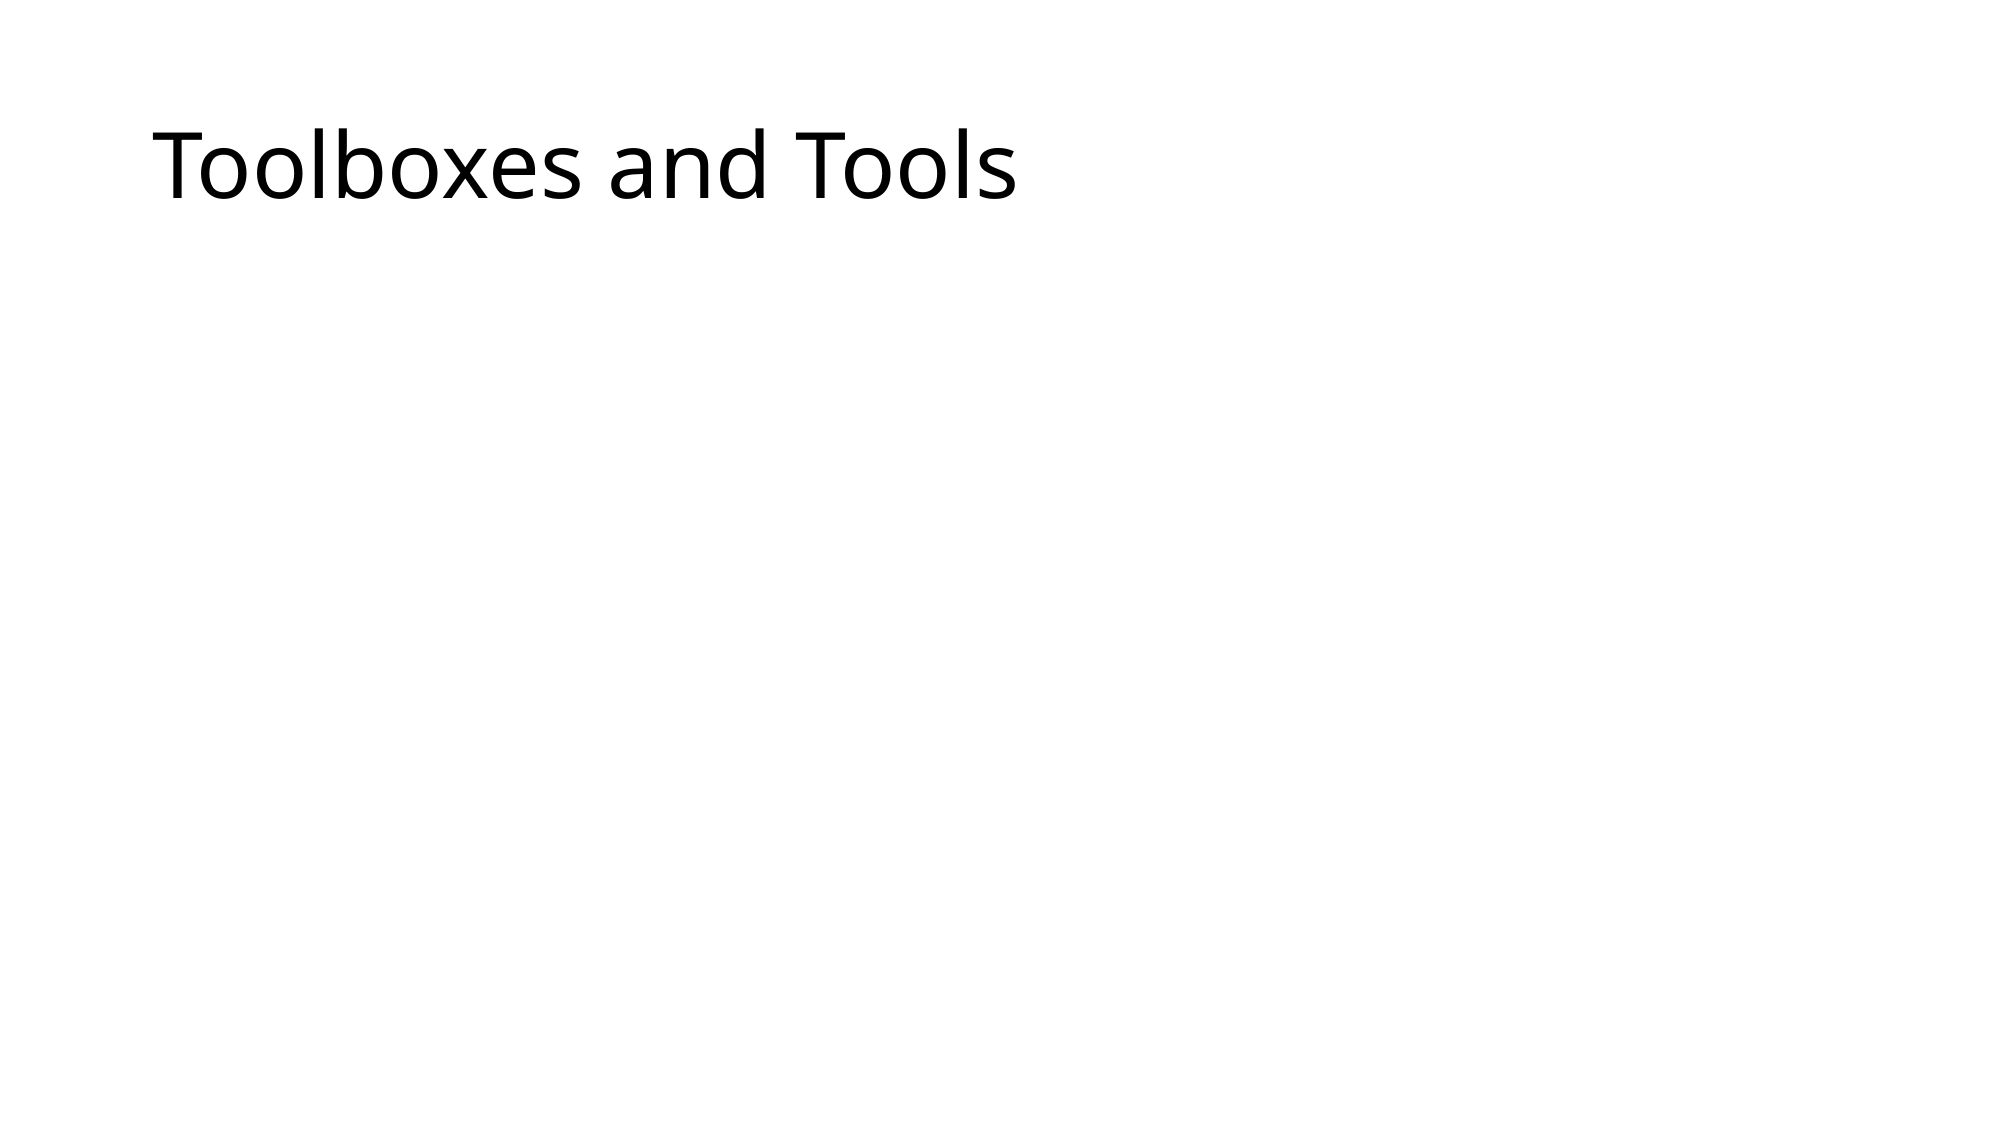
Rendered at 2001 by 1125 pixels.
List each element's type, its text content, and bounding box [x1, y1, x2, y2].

title Toolboxes and Tools [137, 59, 1863, 278]
